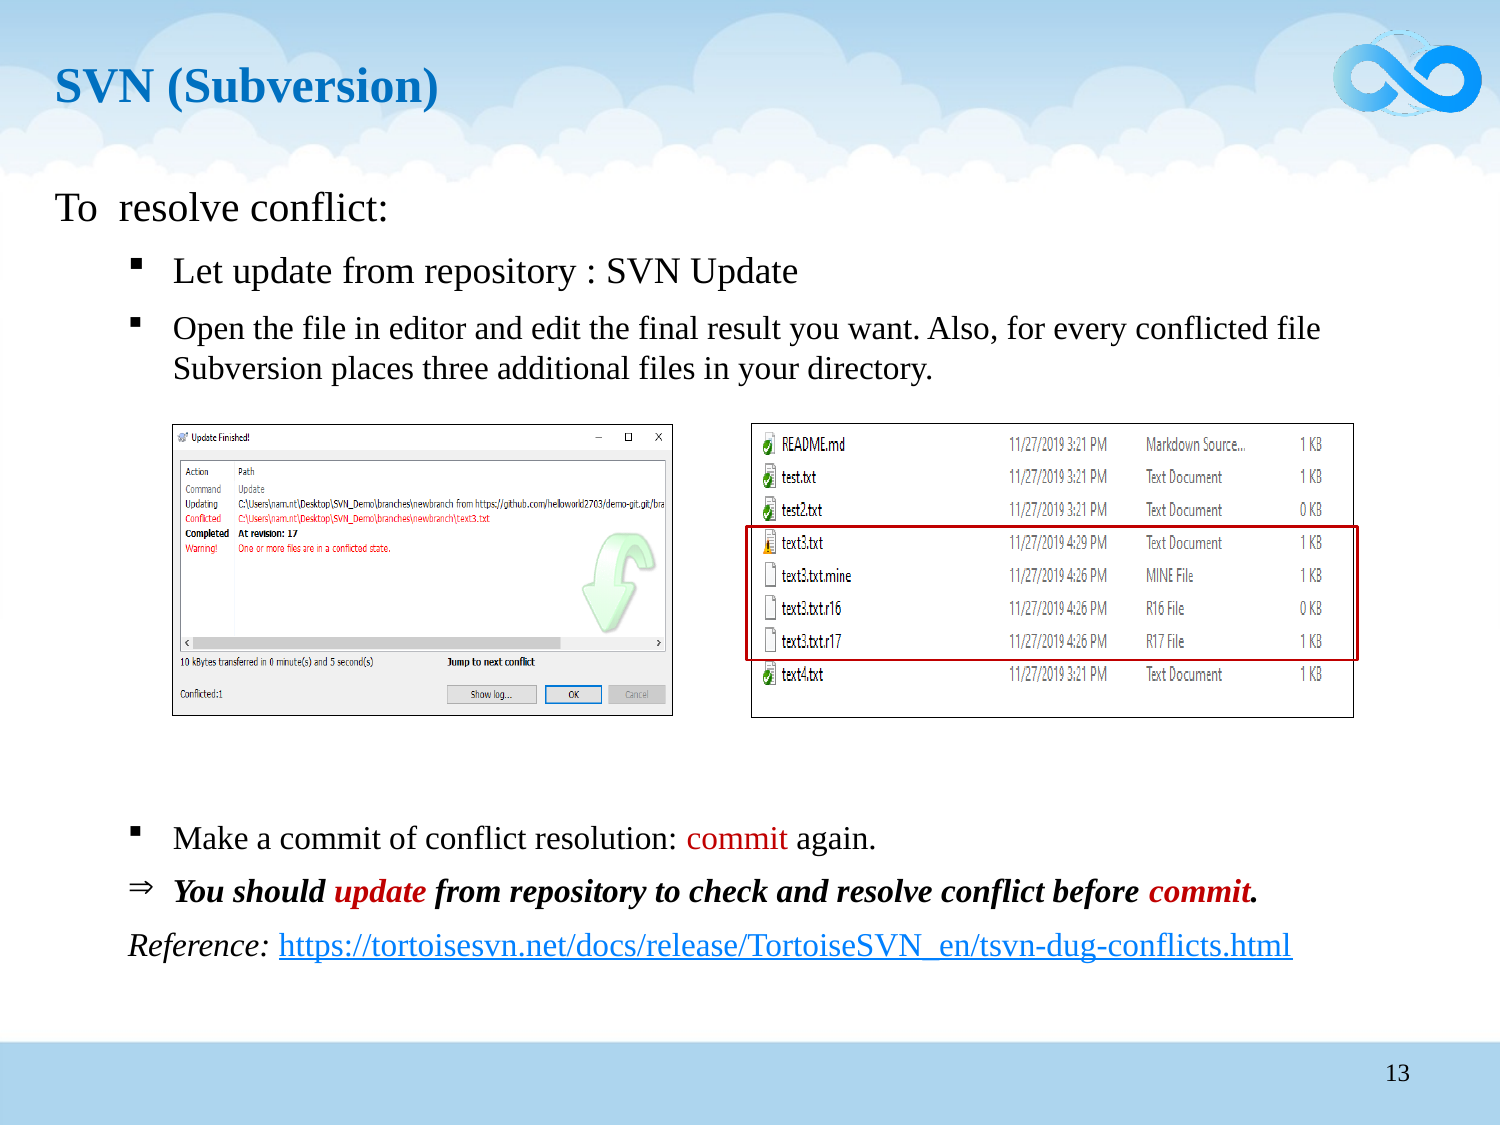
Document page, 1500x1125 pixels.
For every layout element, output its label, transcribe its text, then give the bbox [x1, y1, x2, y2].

title SVN (Subversion) [39, 28, 1464, 144]
slide_number 13 [1074, 1048, 1425, 1110]
picture [0, 0, 1500, 1125]
list To resolve conflict: Let update from repository : SVN Update Open the file in editor and edit the final result you want. Also, for every conflicted file Subversion places three additional files in your directory. Make a commit of conflict resolution: commit again. You should update from repository to check and resolve conflict before commit. Reference: https://tortoisesvn.net/docs/release/TortoiseSVN_en/tsvn-dug-conflicts.html [39, 172, 1464, 1028]
